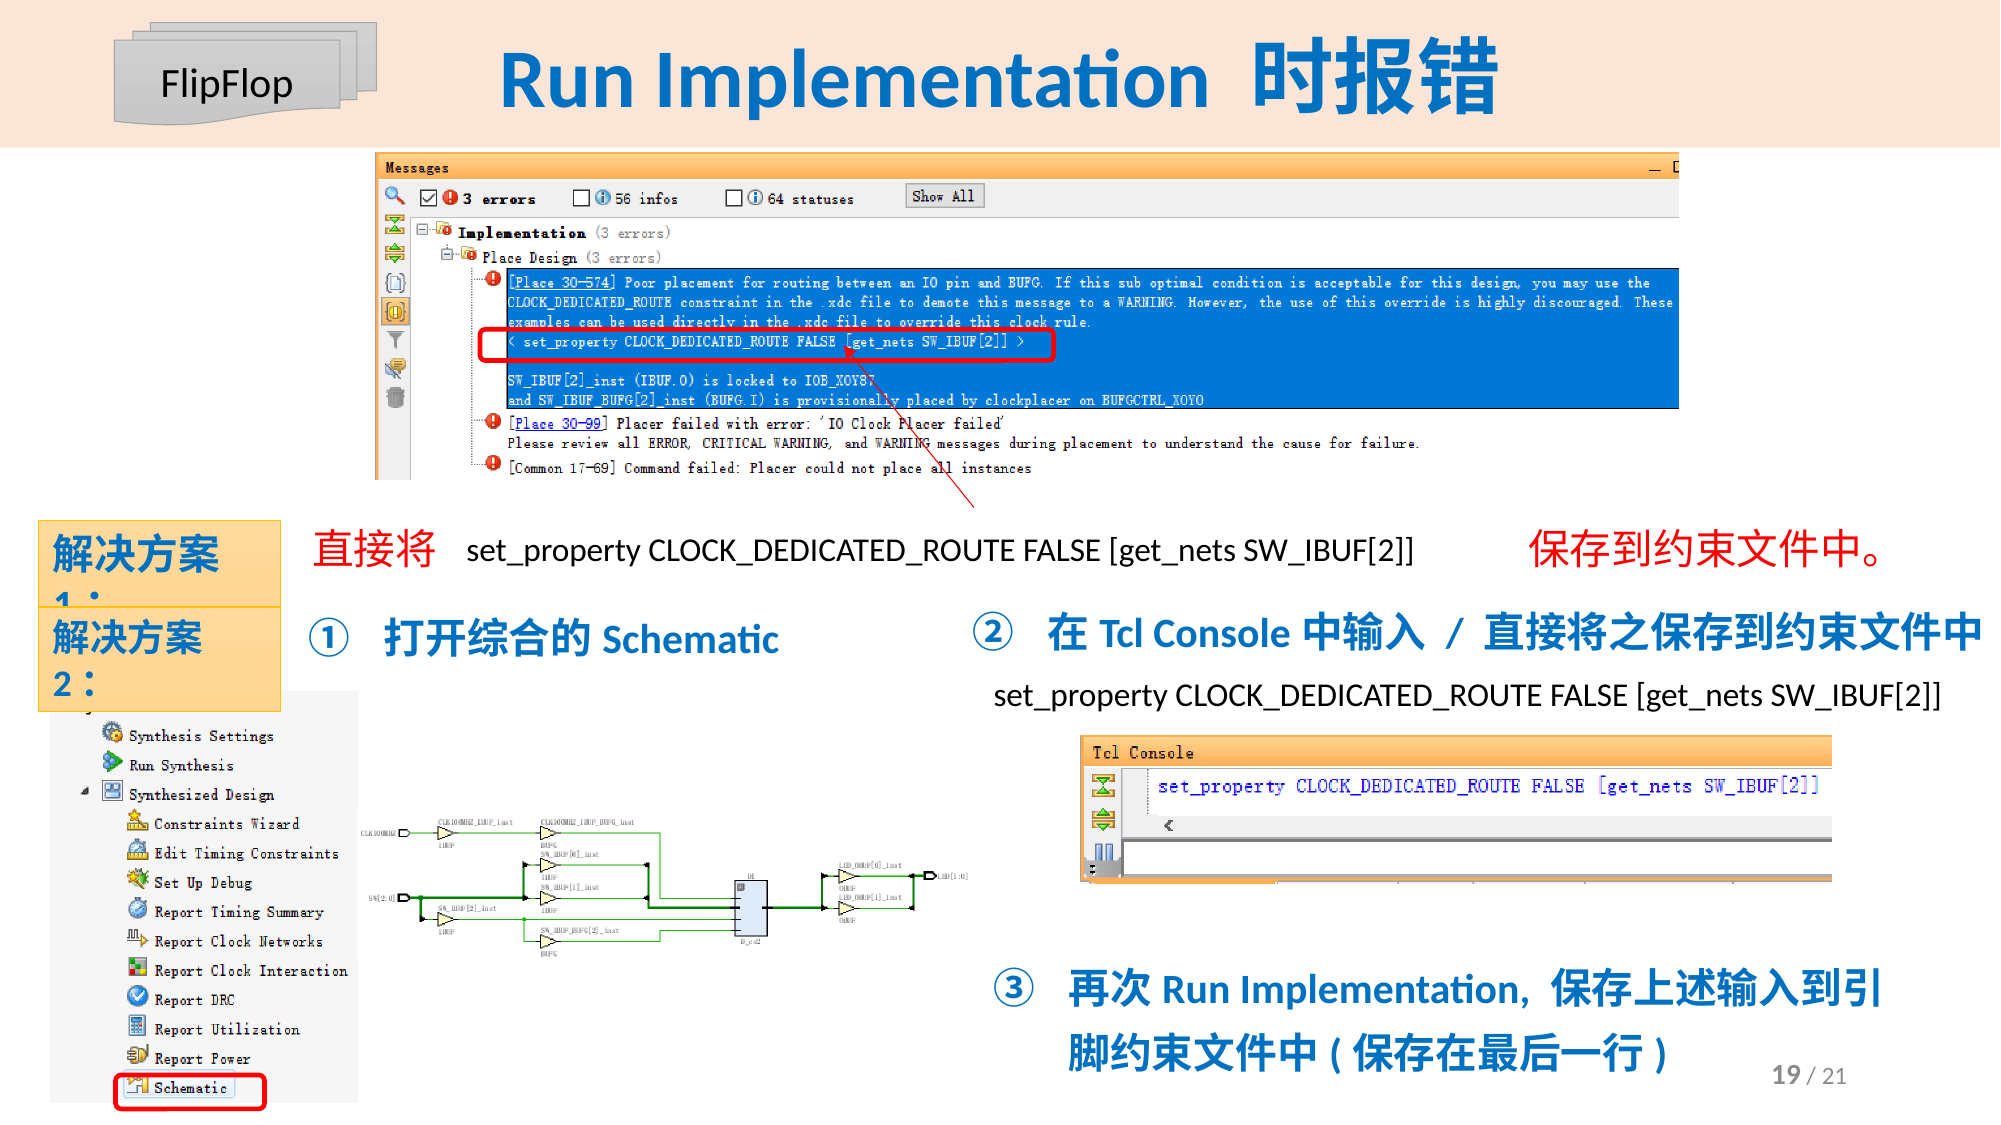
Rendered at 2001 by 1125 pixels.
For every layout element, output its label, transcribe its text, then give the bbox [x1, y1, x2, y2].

text_box set_property CLOCK_DEDICATED_ROUTE FALSE [get_nets SW_IBUF[2]] [451, 520, 1484, 576]
text_box 再次Run Implementation, 保存上述输入到引脚约束文件中(保存在最后一行) [978, 939, 1934, 1085]
text_box 直接将 [297, 515, 453, 581]
slide_number 19 / 21 [1412, 1042, 1863, 1103]
text_box set_property CLOCK_DEDICATED_ROUTE FALSE [get_nets SW_IBUF[2]] [978, 665, 1989, 720]
text_box 在Tcl Console中输入 / 直接将之保存到约束文件中 [957, 598, 2000, 664]
picture [50, 691, 968, 1103]
title Run Implementation 时报错 [0, 0, 2000, 148]
picture [1080, 735, 1832, 884]
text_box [843, 345, 974, 508]
text_box 解决方案1： [38, 520, 281, 606]
text_box FlipFlop [113, 22, 377, 126]
text_box 打开综合的Schematic [294, 604, 795, 670]
text_box 解决方案2： [38, 606, 281, 712]
text_box 保存到约束文件中。 [1513, 515, 1919, 581]
picture [374, 152, 1679, 480]
text_box [114, 1103, 266, 1110]
